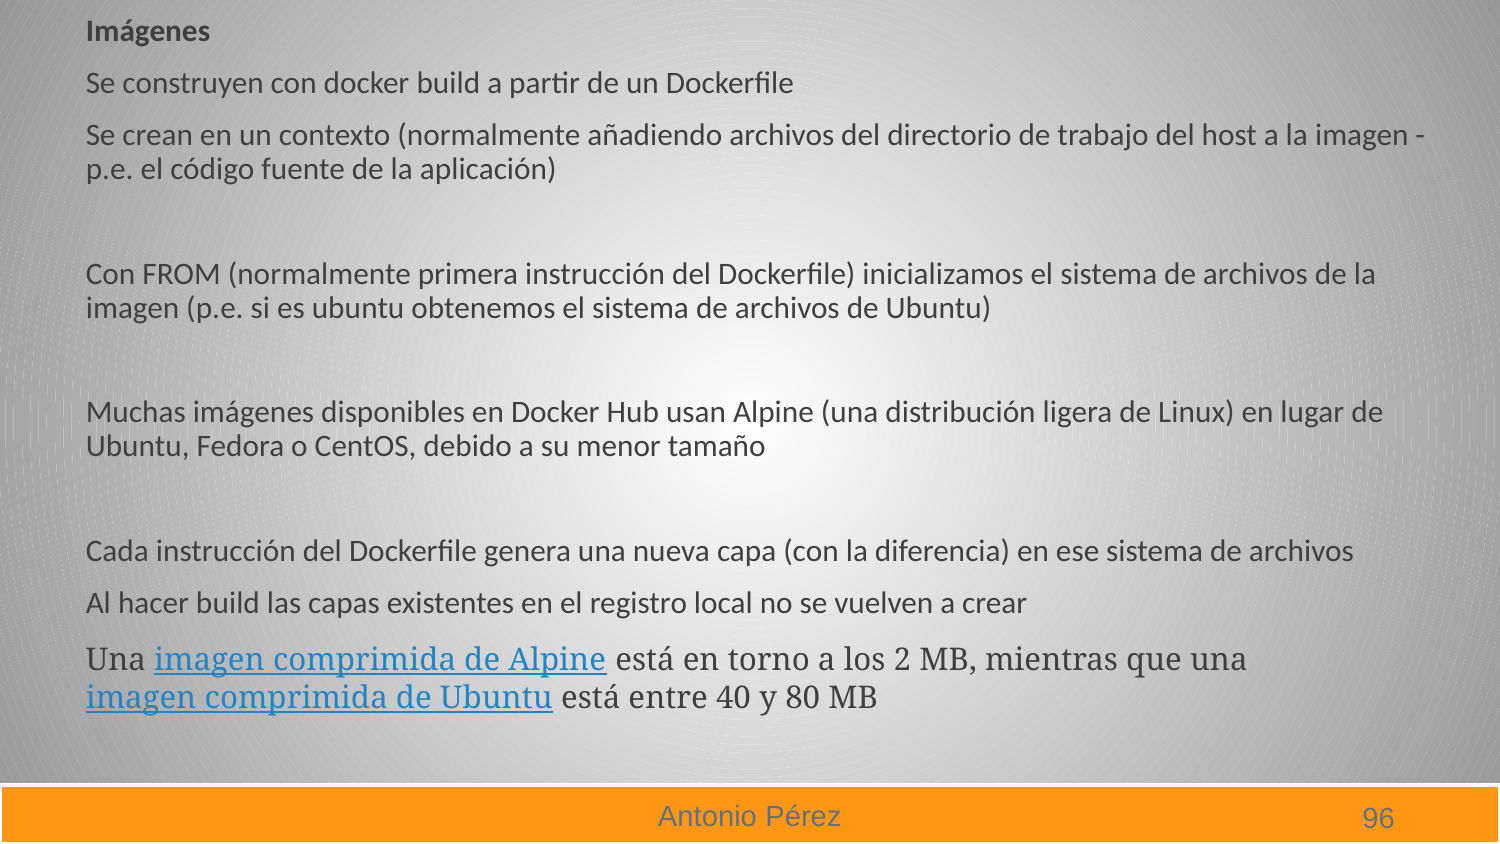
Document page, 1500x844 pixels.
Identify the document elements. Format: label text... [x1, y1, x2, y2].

list Imágenes Se construyen con docker build a partir de un Dockerfile Se crean en un contexto (normalmente añadiendo archivos del directorio de trabajo del host a la imagen -p.e. el código fuente de la aplicación) Con FROM (normalmente primera instrucción del Dockerfile) inicializamos el sistema de archivos de la imagen (p.e. si es ubuntu obtenemos el sistema de archivos de Ubuntu) Muchas imágenes disponibles en Docker Hub usan Alpine (una distribución ligera de Linux) en lugar de Ubuntu, Fedora o CentOS, debido a su menor tamaño Cada instrucción del Dockerfile genera una nueva capa (con la diferencia) en ese sistema de archivos Al hacer build las capas existentes en el registro local no se vuelven a crear Una imagen comprimida de Alpine está en torno a los 2 MB, mientras que una imagen comprimida de Ubuntu está entre 40 y 80 MB [29, 8, 1447, 504]
